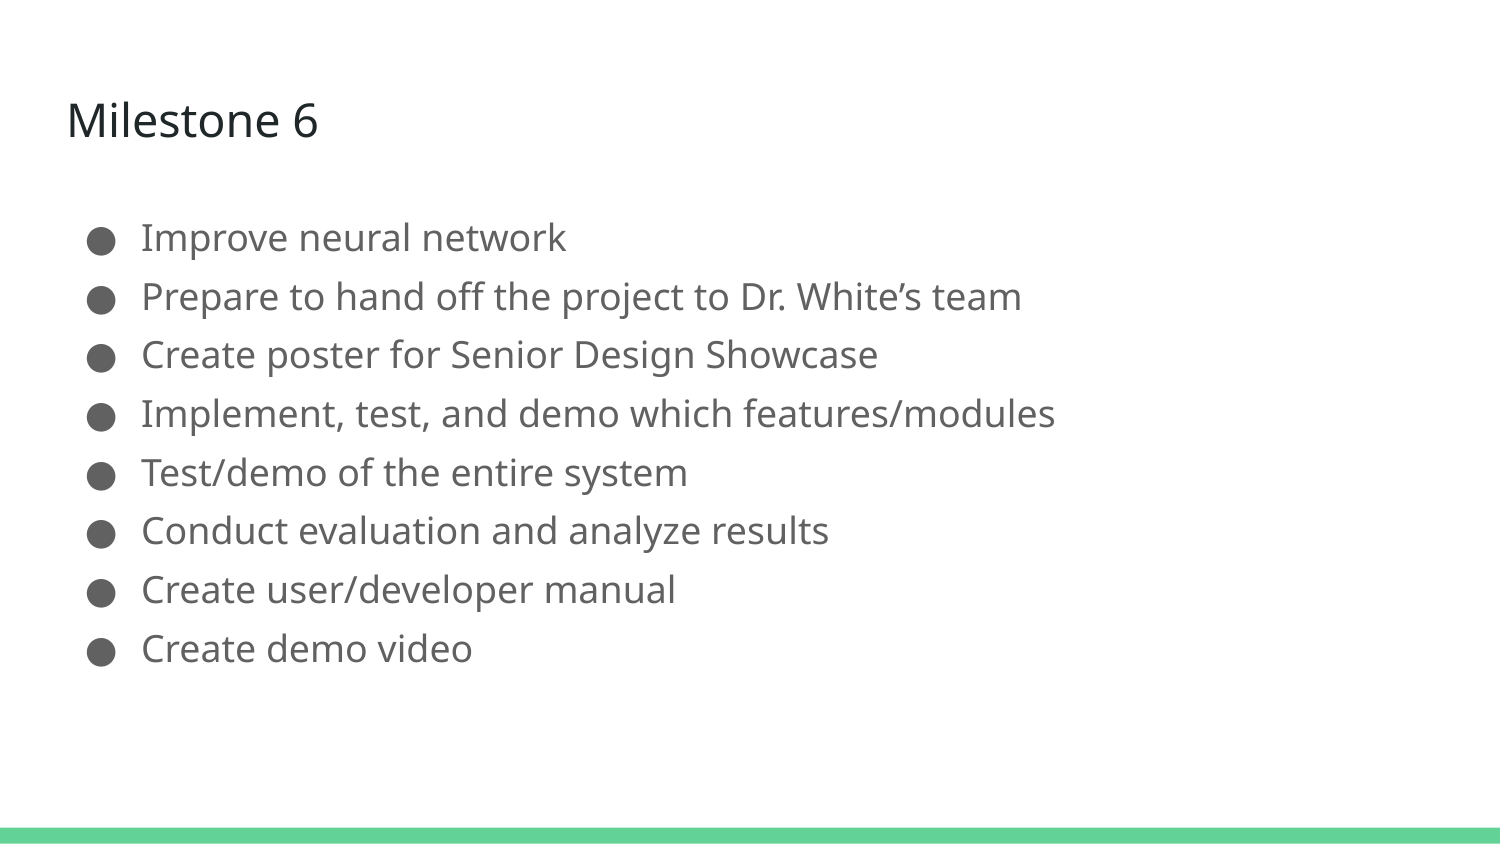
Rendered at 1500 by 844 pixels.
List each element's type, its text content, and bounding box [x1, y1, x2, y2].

list Improve neural network Prepare to hand off the project to Dr. White’s team Create poster for Senior Design Showcase Implement, test, and demo which features/modules Test/demo of the entire system Conduct evaluation and analyze results Create user/developer manual Create demo video [51, 189, 1449, 750]
title Milestone 6 [51, 72, 1449, 167]
